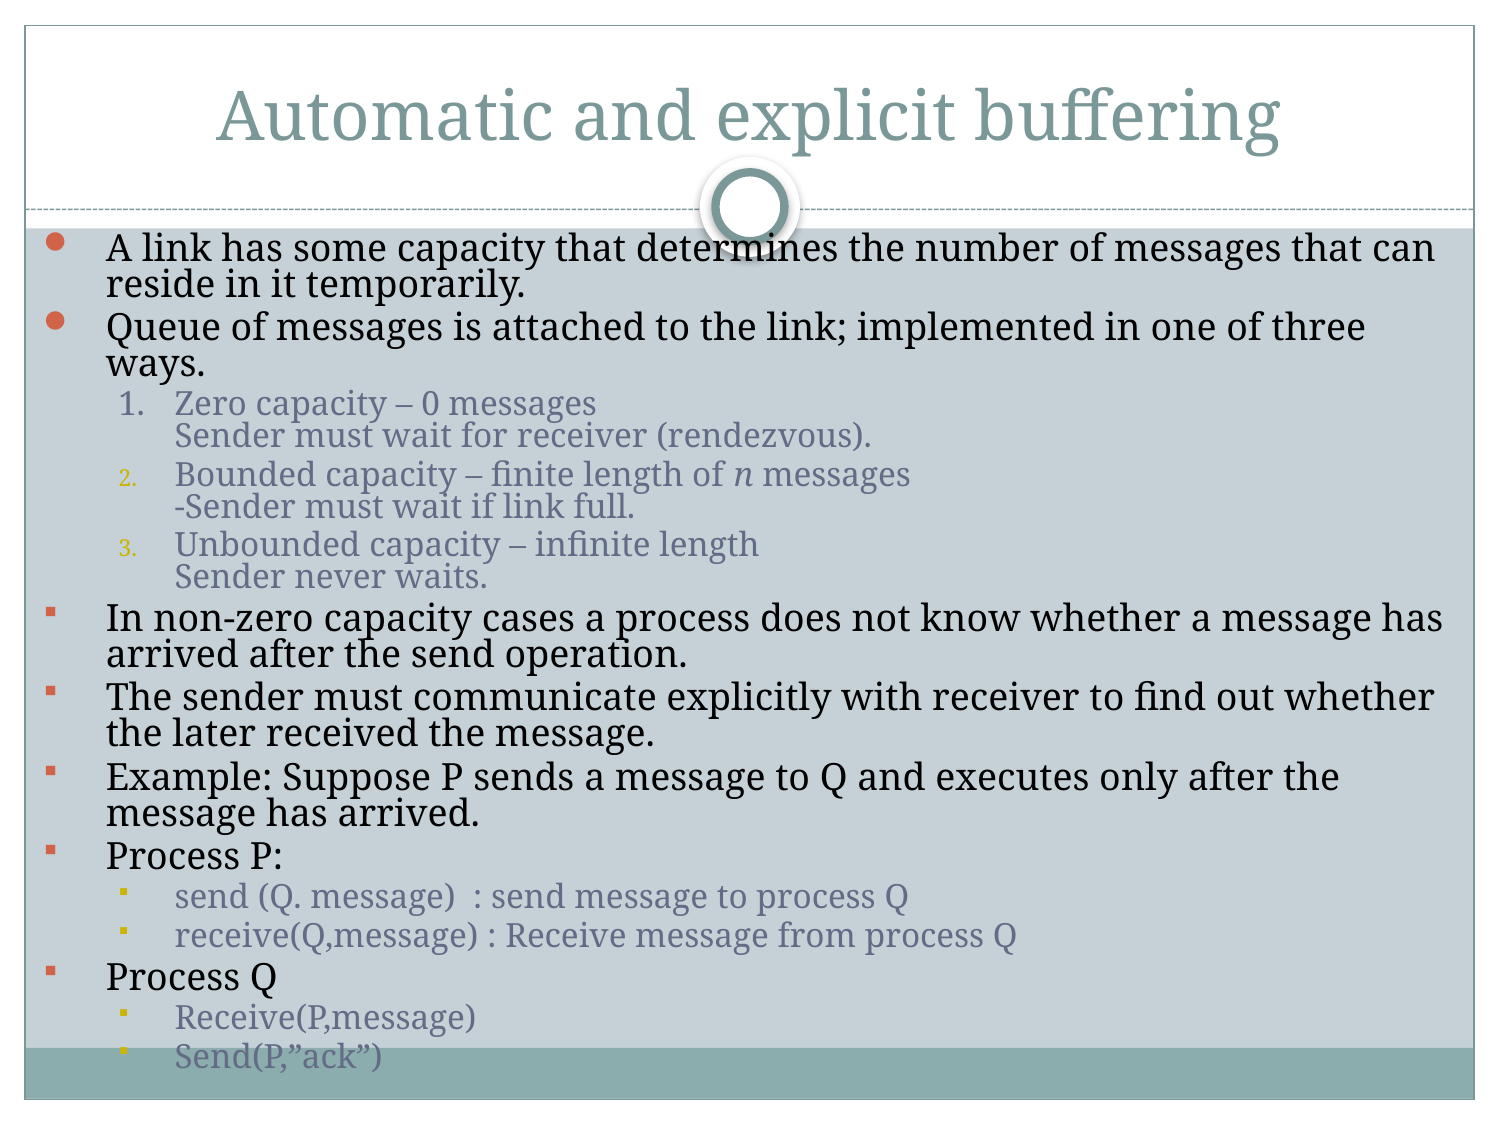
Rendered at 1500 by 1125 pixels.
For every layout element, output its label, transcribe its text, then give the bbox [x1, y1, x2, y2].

list A link has some capacity that determines the number of messages that can reside in it temporarily. Queue of messages is attached to the link; implemented in one of three ways. 1. Zero capacity – 0 messages Sender must wait for receiver (rendezvous). Bounded capacity – finite length of n messages -Sender must wait if link full. Unbounded capacity – infinite length Sender never waits. In non-zero capacity cases a process does not know whether a message has arrived after the send operation. The sender must communicate explicitly with receiver to find out whether the later received the message. Example: Suppose P sends a message to Q and executes only after the message has arrived. Process P: send (Q. message) : send message to process Q receive(Q,message) : Receive message from process Q Process Q Receive(P,message) Send(P,”ack”) [28, 224, 1468, 1045]
title Automatic and explicit buffering [49, 37, 1450, 162]
